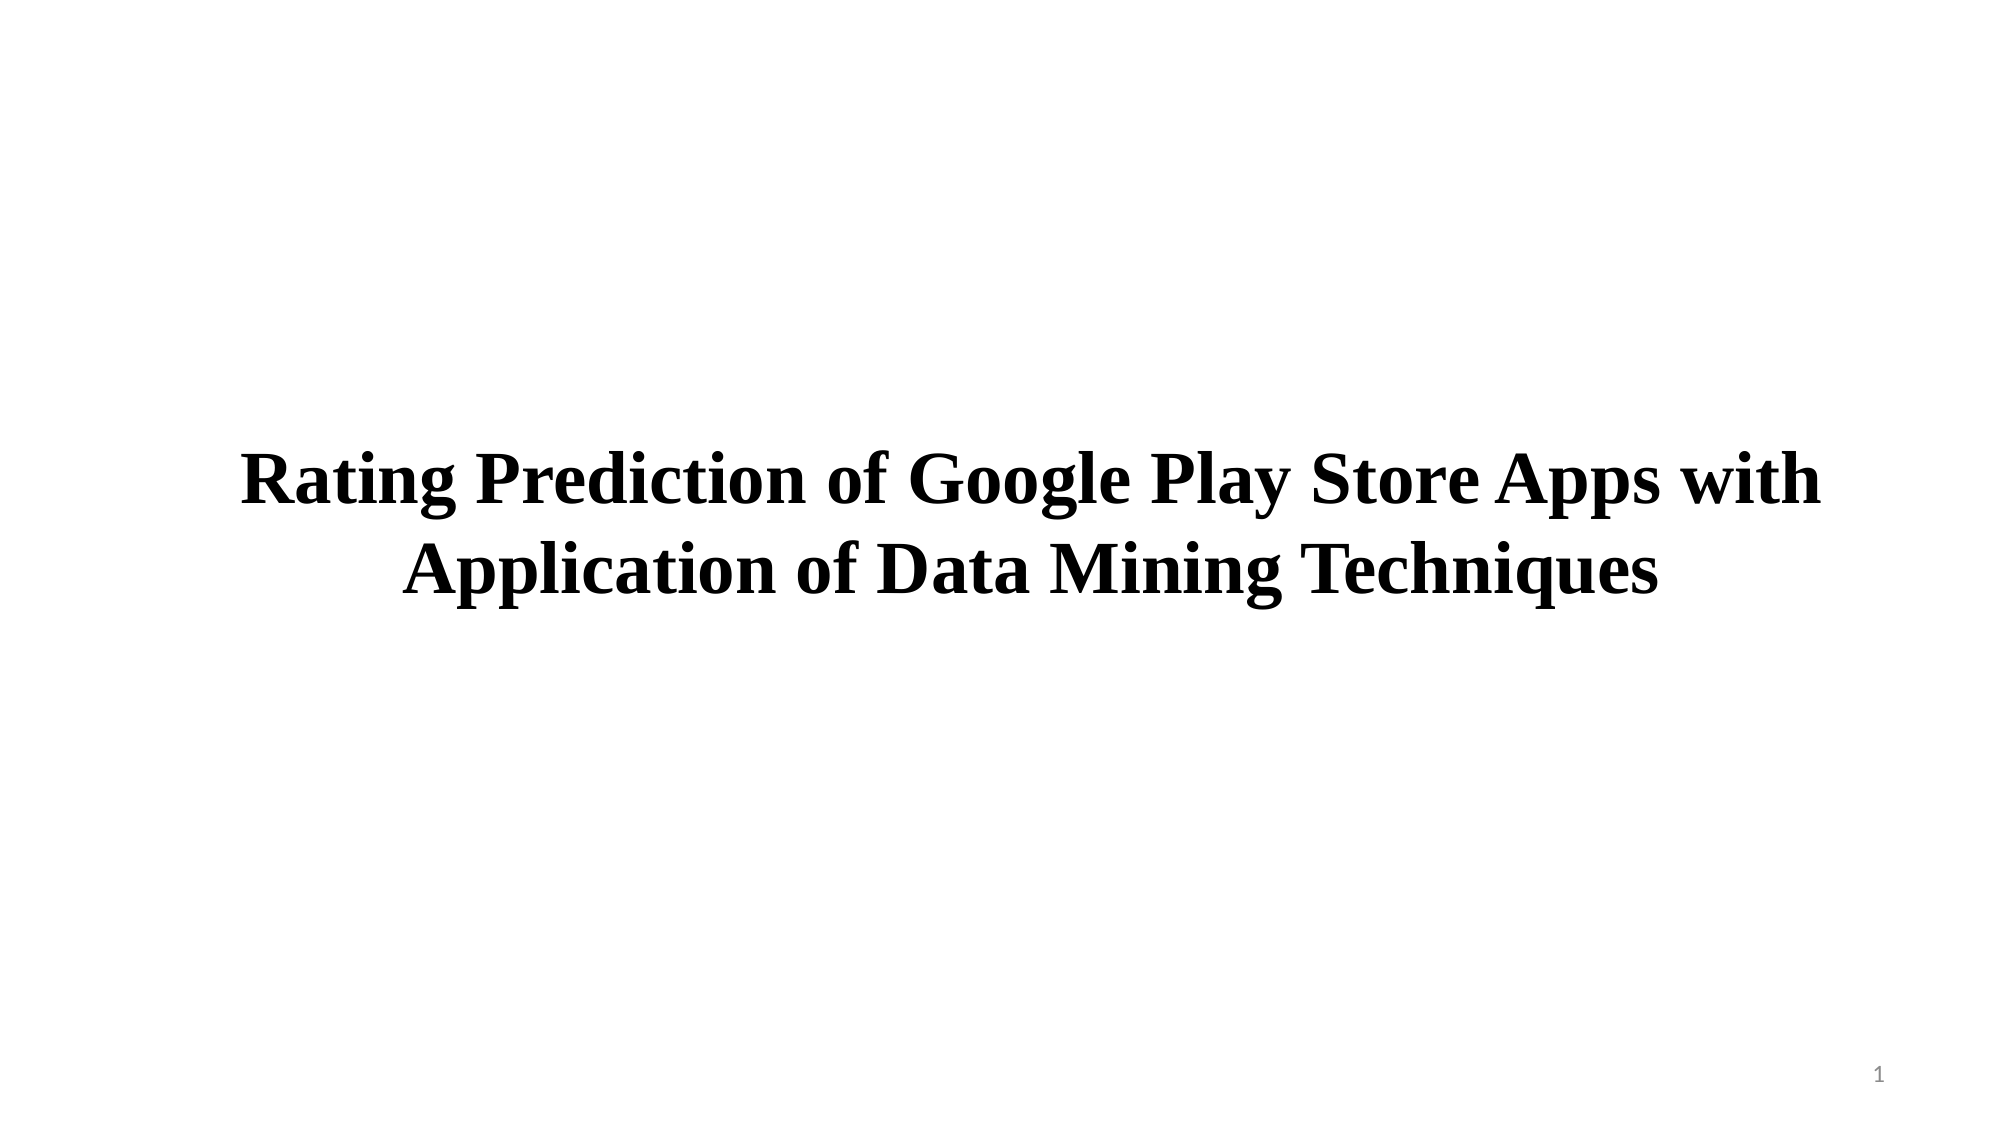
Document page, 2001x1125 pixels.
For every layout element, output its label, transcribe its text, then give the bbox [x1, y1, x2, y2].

text_box Rating Prediction of Google Play Store Apps with Application of Data Mining Techniques [221, 403, 1843, 616]
slide_number 1 [1433, 1042, 1900, 1103]
